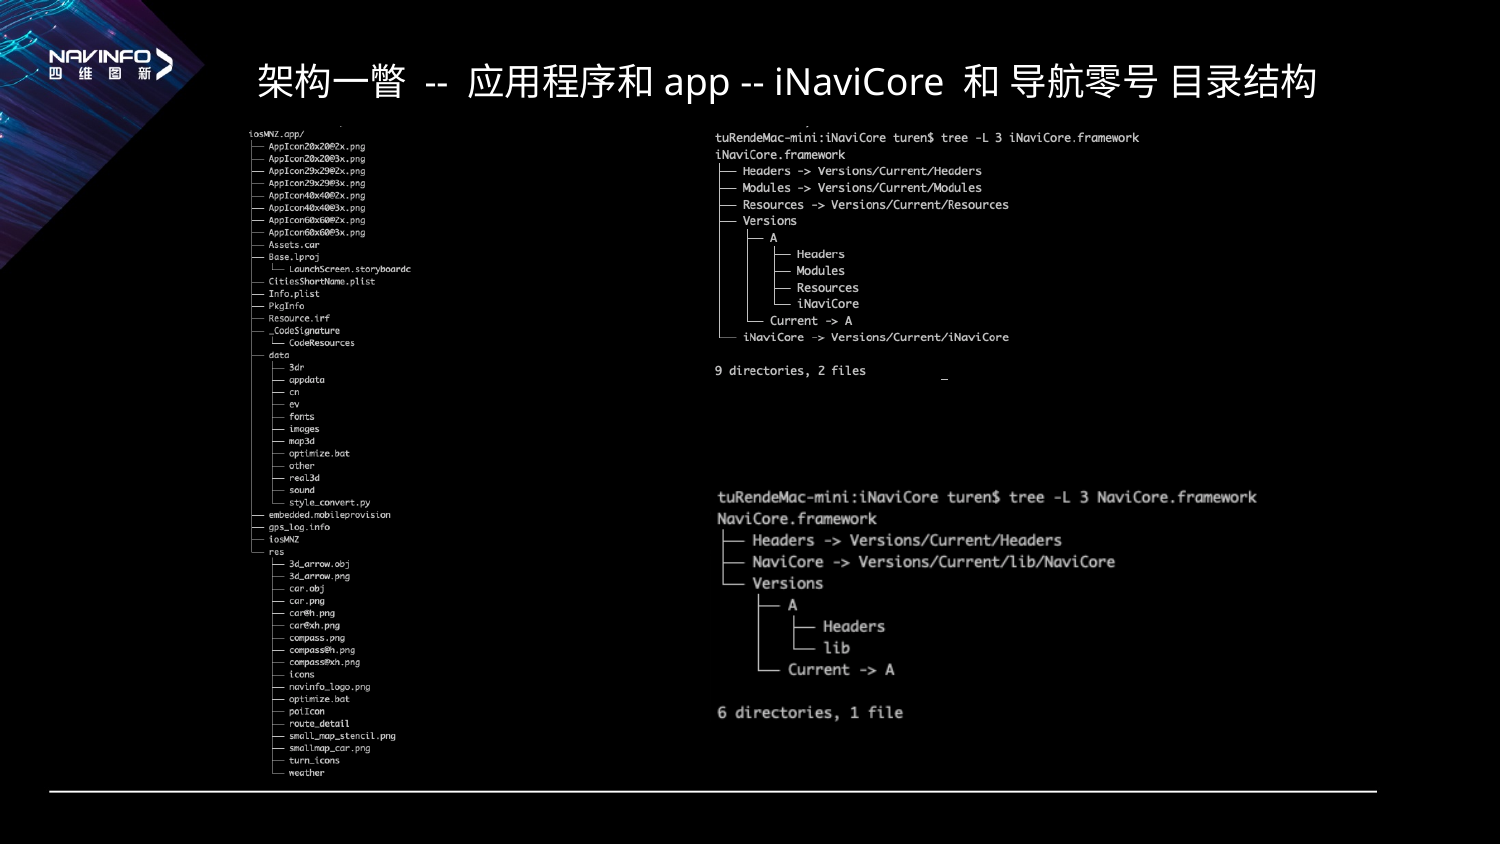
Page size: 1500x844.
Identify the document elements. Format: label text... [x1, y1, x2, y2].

picture [0, 0, 1500, 844]
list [248, 126, 440, 788]
picture [20, 40, 31, 45]
title 架构一瞥 -- 应用程序和app -- iNaviCore 和 导航零号 目录结构 [242, 33, 1425, 127]
